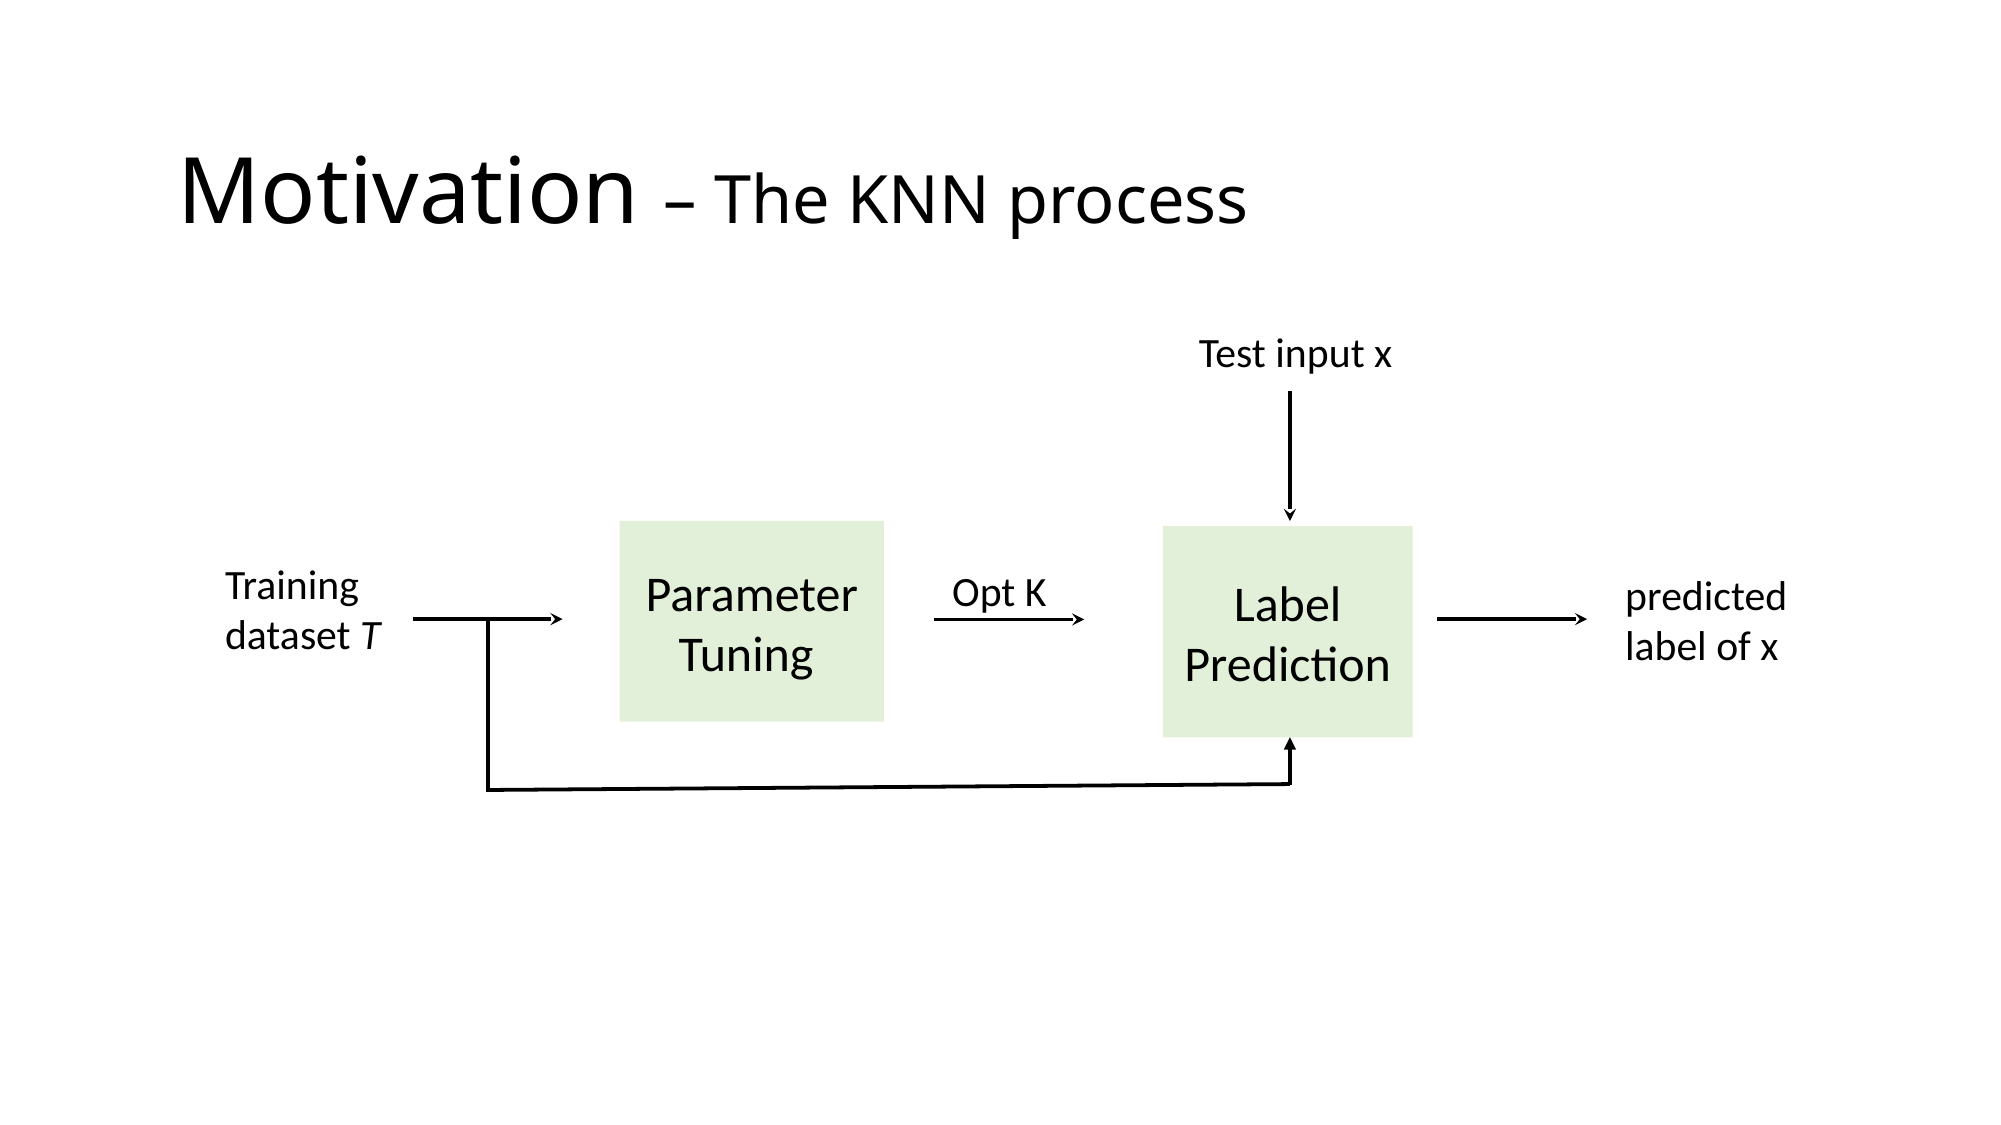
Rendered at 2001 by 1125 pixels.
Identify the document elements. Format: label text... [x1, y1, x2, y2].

text_box Motivation – The KNN process [162, 84, 1888, 303]
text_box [412, 520, 1090, 722]
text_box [1183, 318, 1460, 521]
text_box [487, 526, 1918, 792]
text_box Training dataset T [210, 550, 412, 666]
